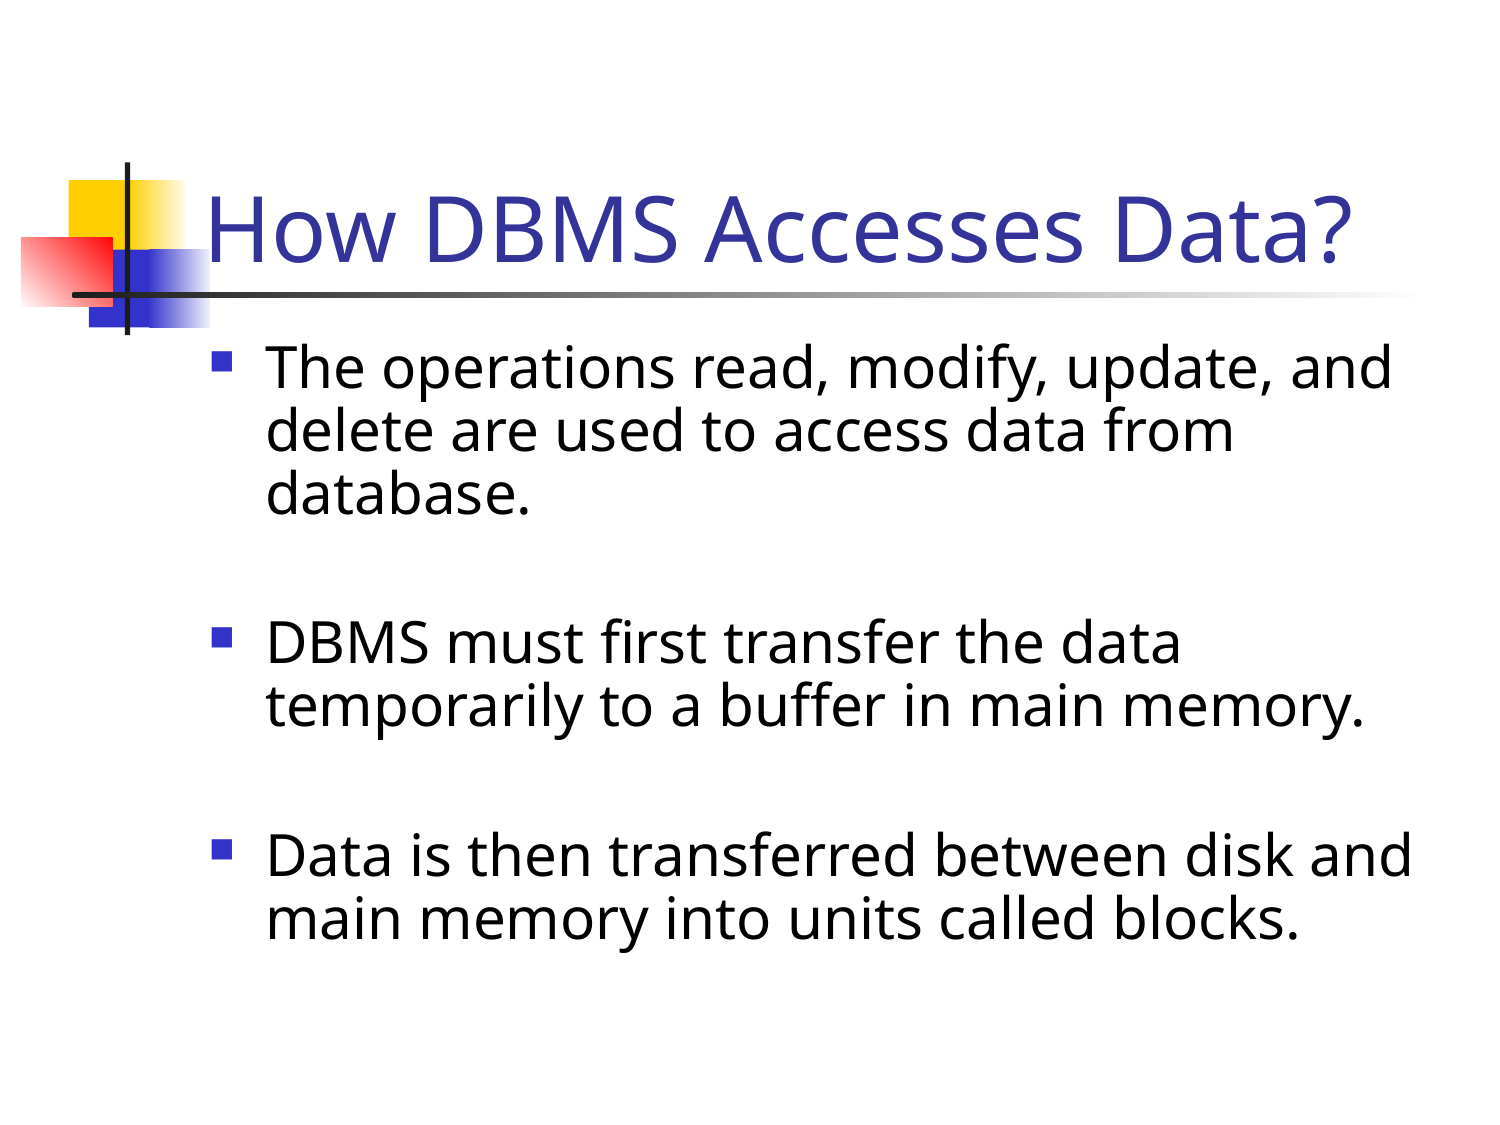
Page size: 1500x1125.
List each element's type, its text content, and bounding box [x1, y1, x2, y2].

title How DBMS Accesses Data? [188, 101, 1468, 289]
list The operations read, modify, update, and delete are used to access data from database. DBMS must first transfer the data temporarily to a buffer in main memory. Data is then transferred between disk and main memory into units called blocks. [193, 330, 1470, 1007]
